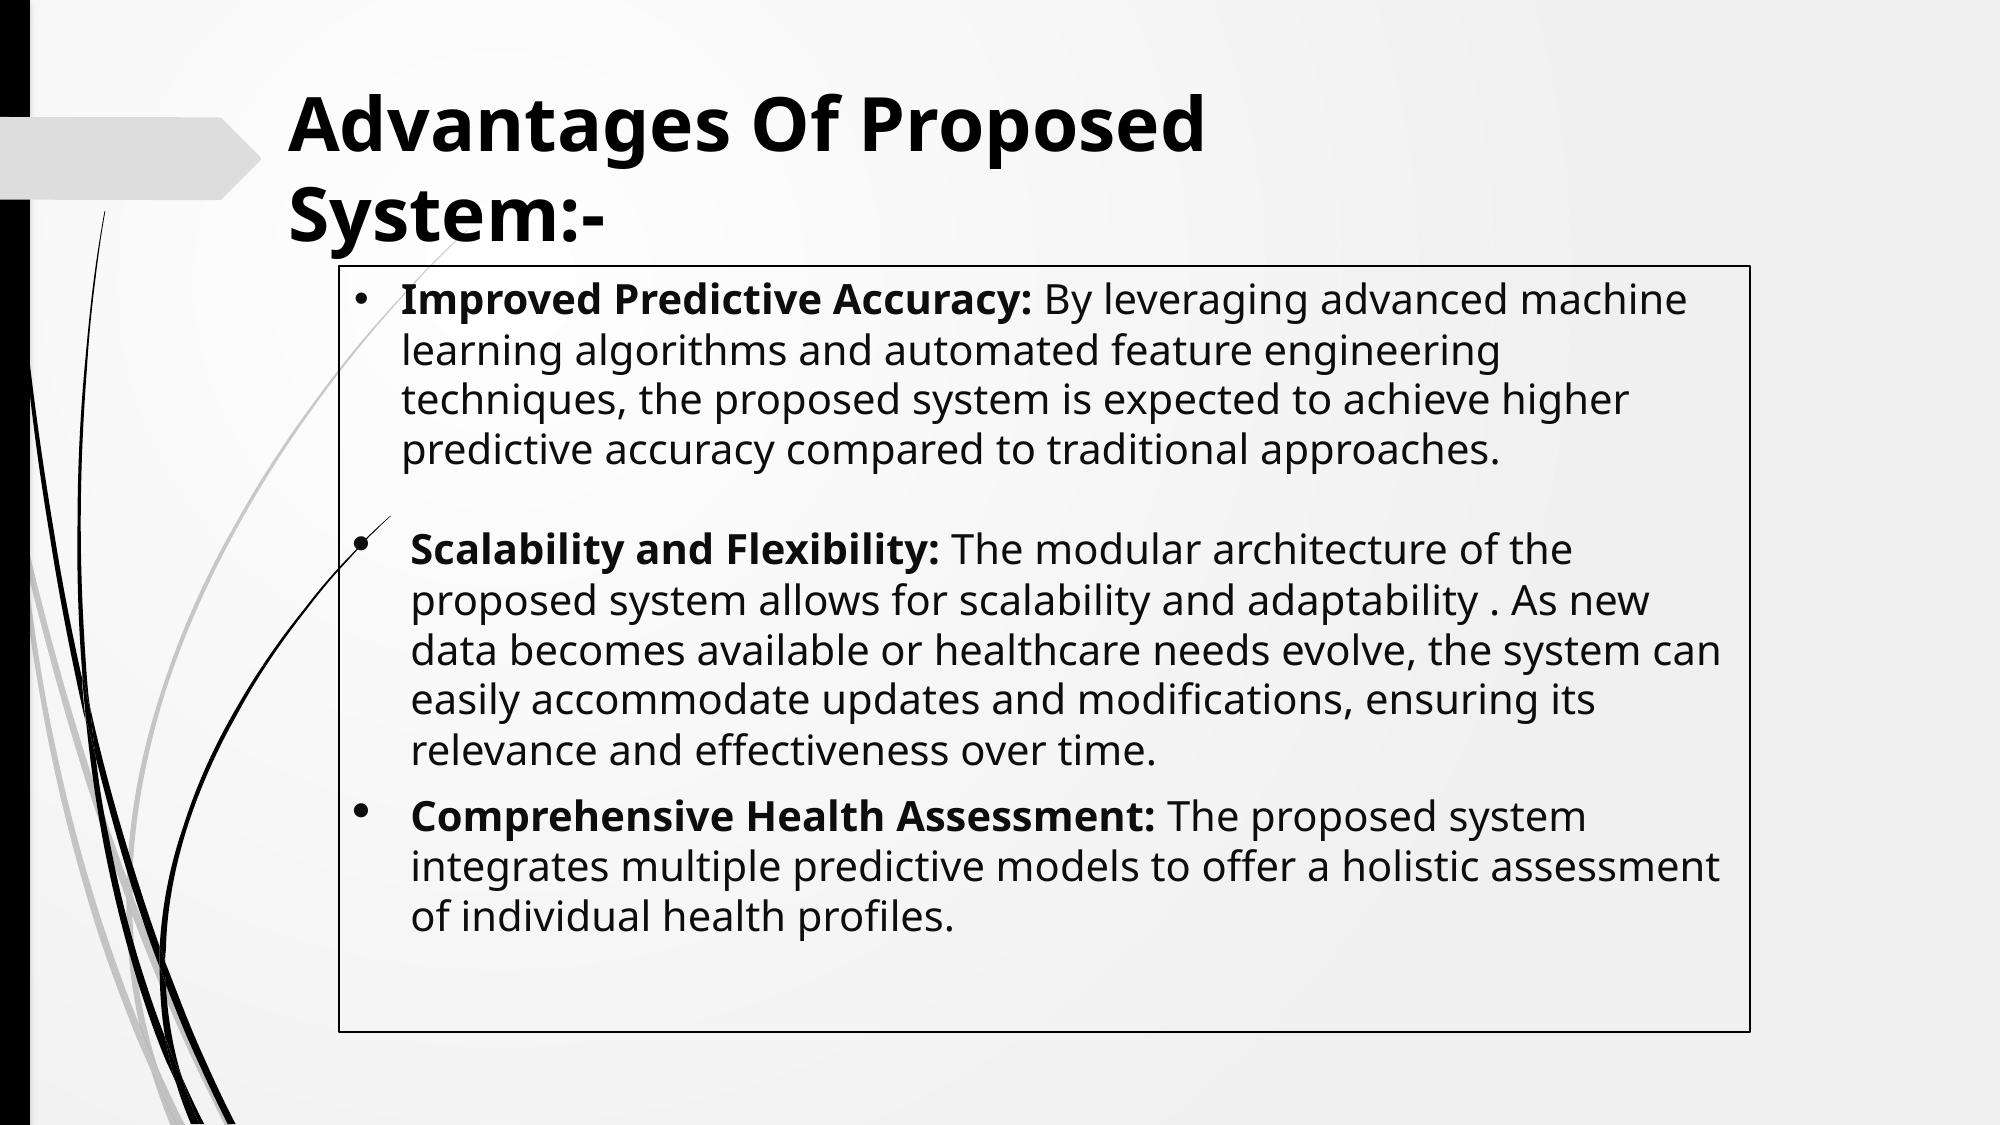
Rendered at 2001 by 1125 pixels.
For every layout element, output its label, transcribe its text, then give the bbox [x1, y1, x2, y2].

text_box Improved Predictive Accuracy: By leveraging advanced machine learning algorithms and automated feature engineering techniques, the proposed system is expected to achieve higher predictive accuracy compared to traditional approaches. Scalability and Flexibility: The modular architecture of the proposed system allows for scalability and adaptability . As new data becomes available or healthcare needs evolve, the system can easily accommodate updates and modifications, ensuring its relevance and effectiveness over time. Comprehensive Health Assessment: The proposed system integrates multiple predictive models to offer a holistic assessment of individual health profiles. [338, 265, 1751, 1033]
text_box Advantages Of Proposed System:- [273, 68, 1535, 264]
